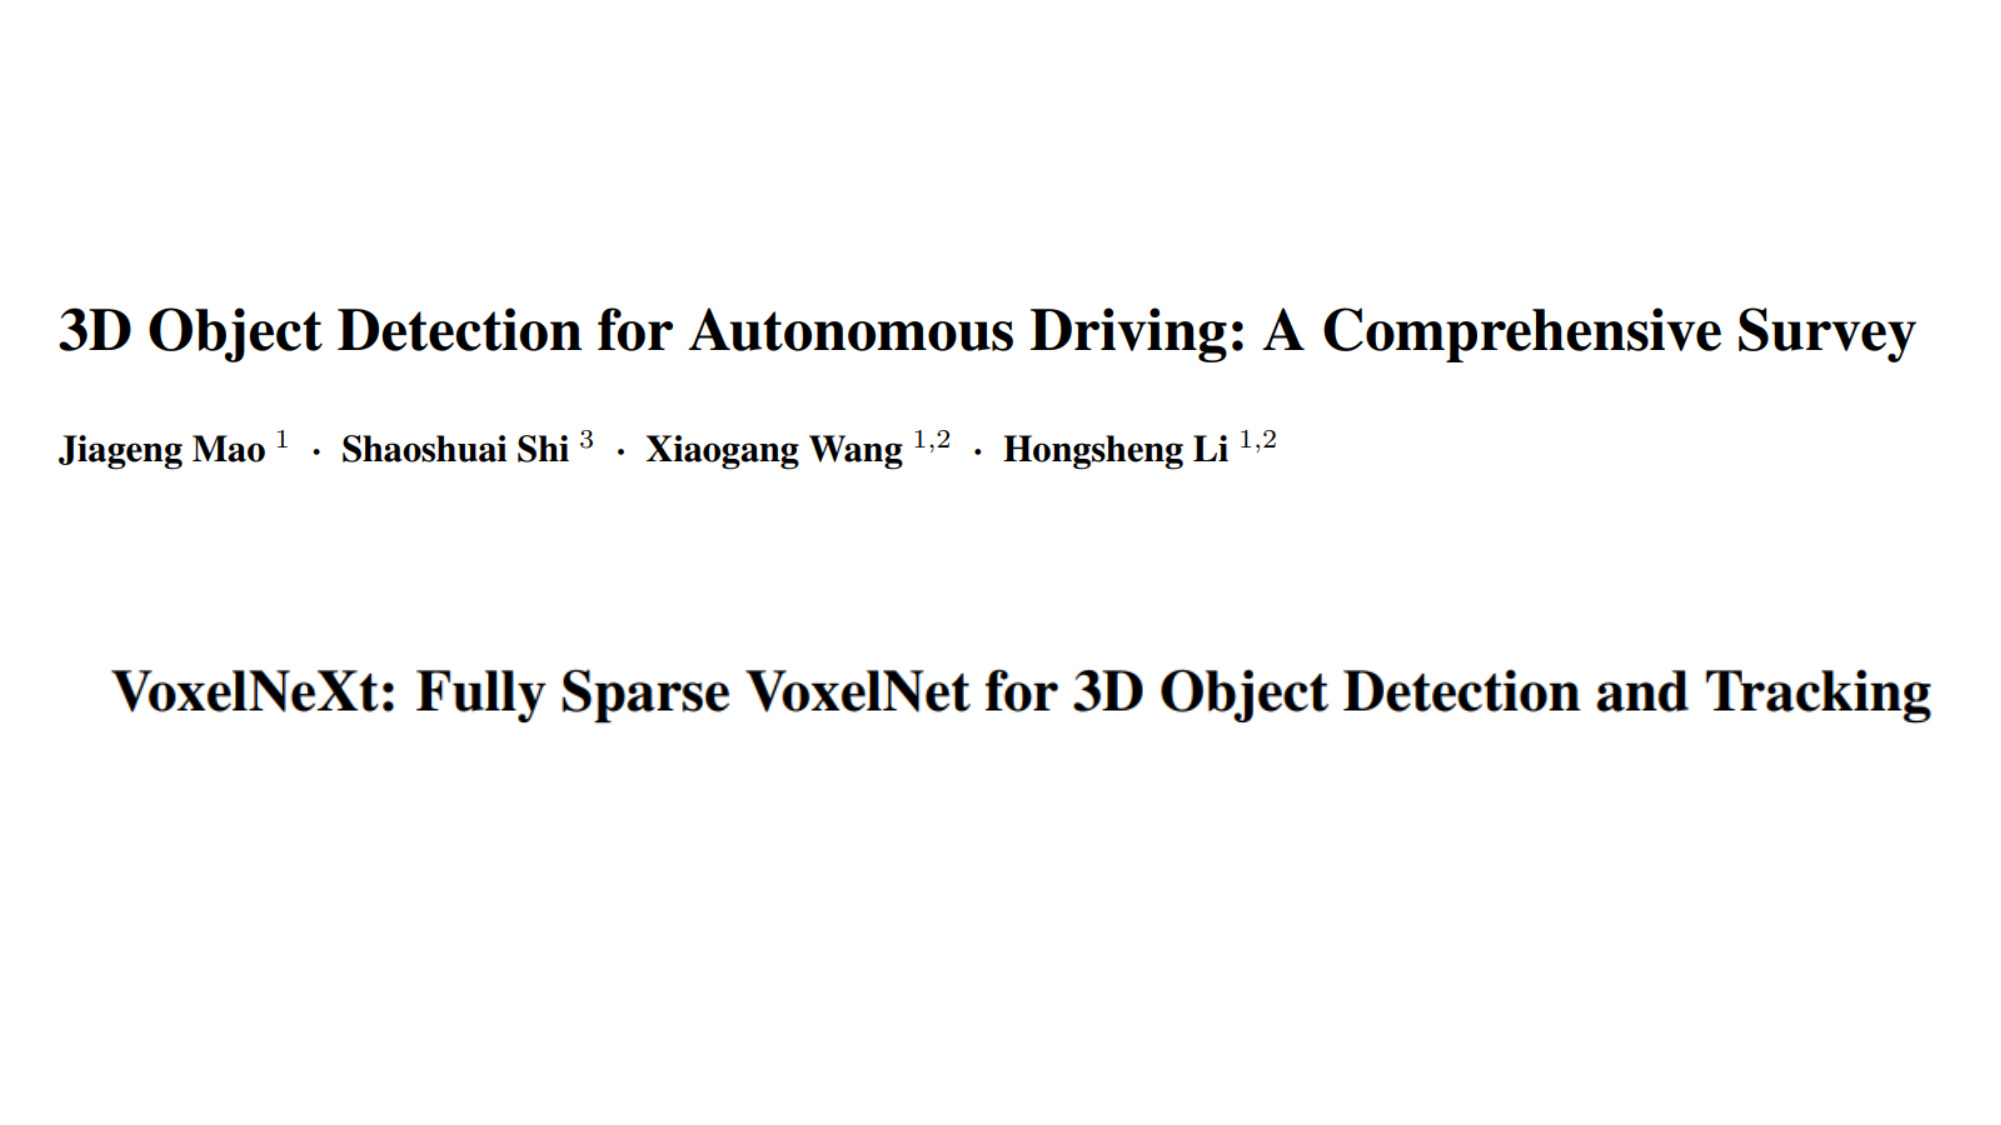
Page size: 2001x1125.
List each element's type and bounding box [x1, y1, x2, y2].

picture [15, 220, 1954, 529]
picture [0, 583, 2000, 795]
